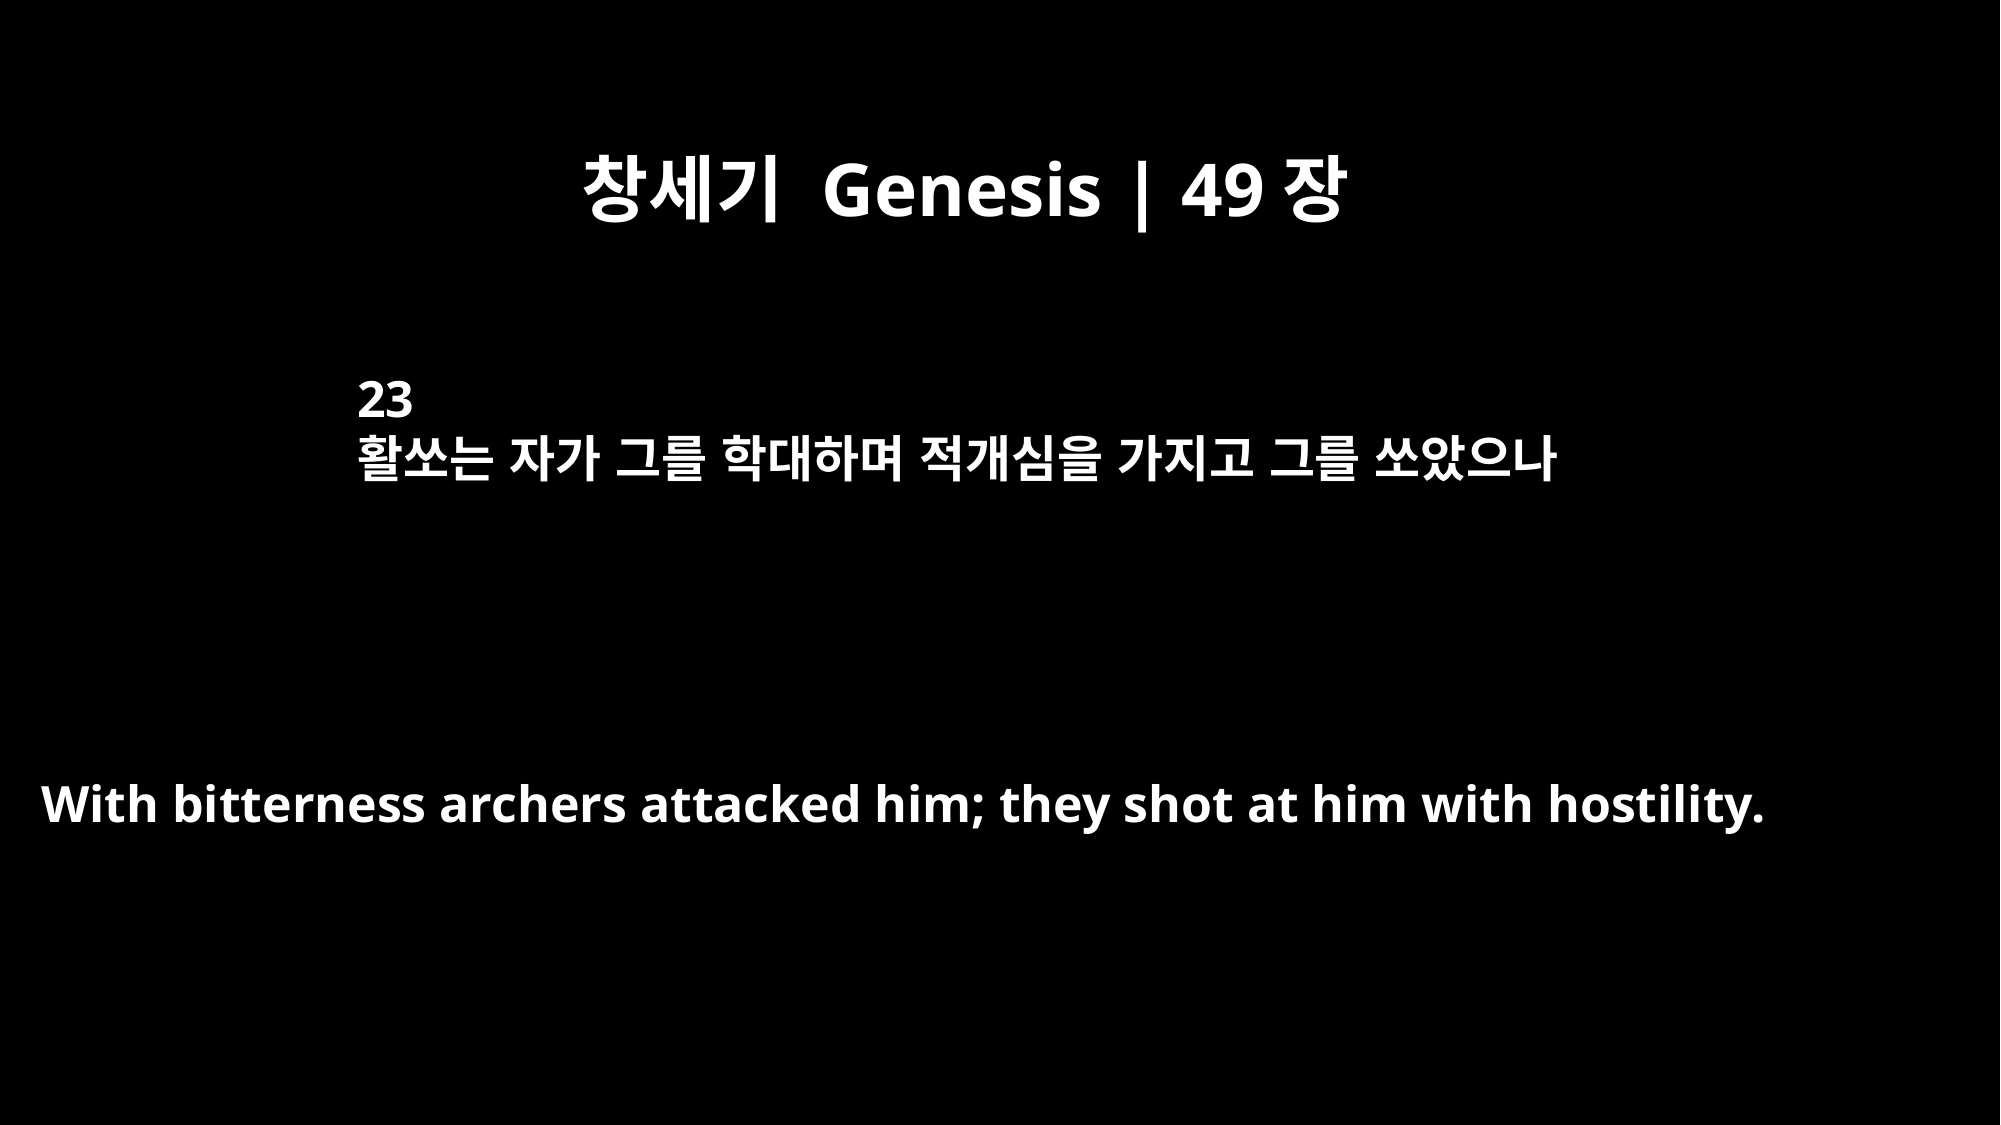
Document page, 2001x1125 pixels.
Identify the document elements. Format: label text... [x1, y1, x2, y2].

text_box 창세기 Genesis | 49장 [566, 136, 1365, 239]
text_box 23 활쏘는 자가 그를 학대하며 적개심을 가지고 그를 쏘았으나 [342, 359, 1575, 495]
text_box With bitterness archers attacked him; they shot at him with hostility. [26, 764, 1781, 840]
